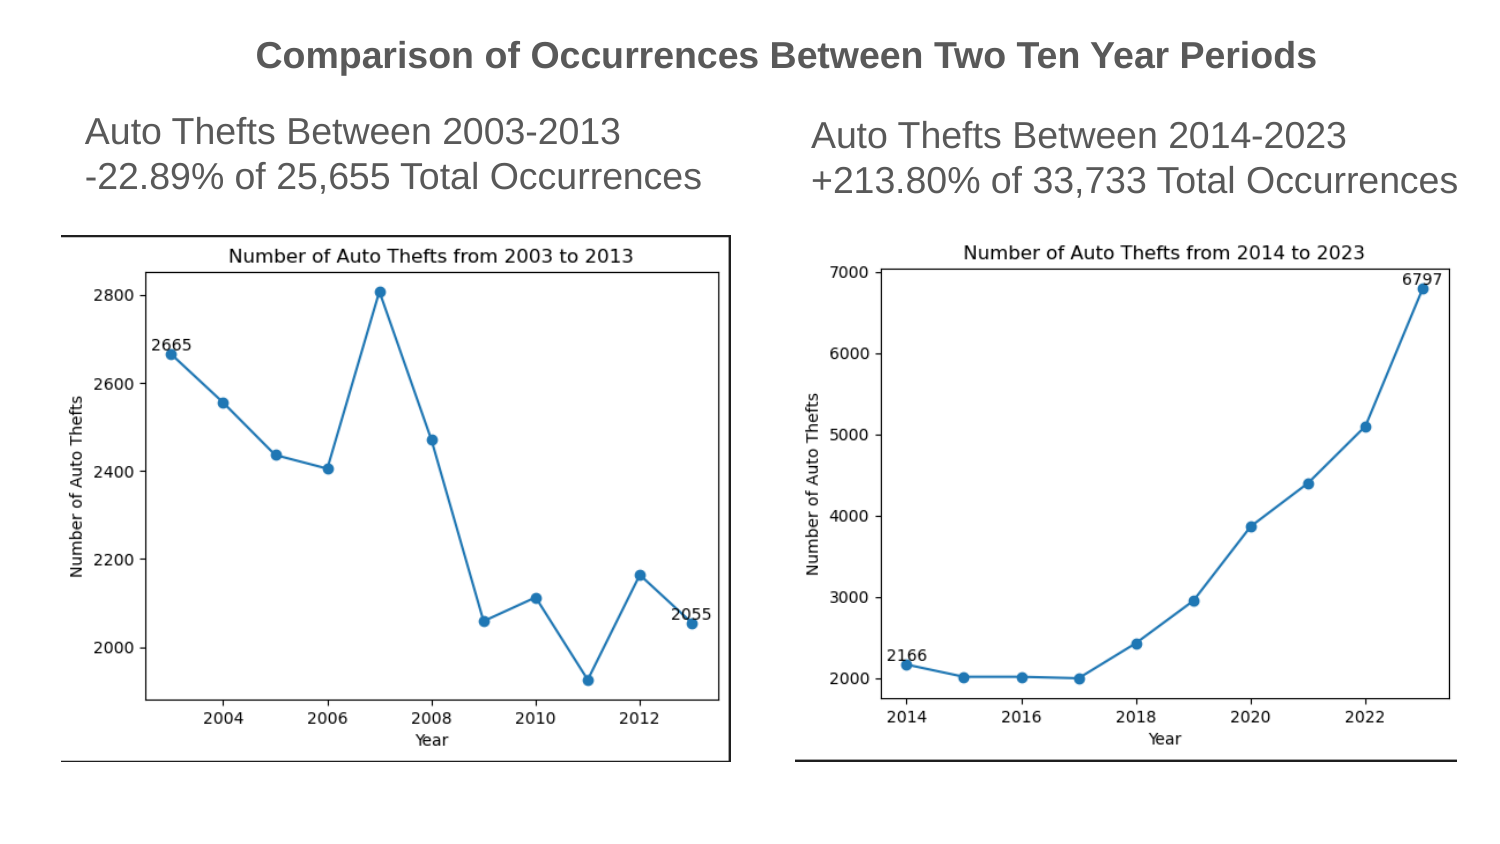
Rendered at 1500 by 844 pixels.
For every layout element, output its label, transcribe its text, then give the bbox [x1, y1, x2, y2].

picture [795, 235, 1457, 762]
text_box Auto Thefts Between 2014-2023 +213.80% of 33,733 Total Occurrences [795, 96, 1500, 217]
picture [60, 235, 731, 762]
text_box Auto Thefts Between 2003-2013 -22.89% of 25,655 Total Occurrences [69, 91, 730, 212]
text_box Comparison of Occurrences Between Two Ten Year Periods [167, 16, 1333, 92]
